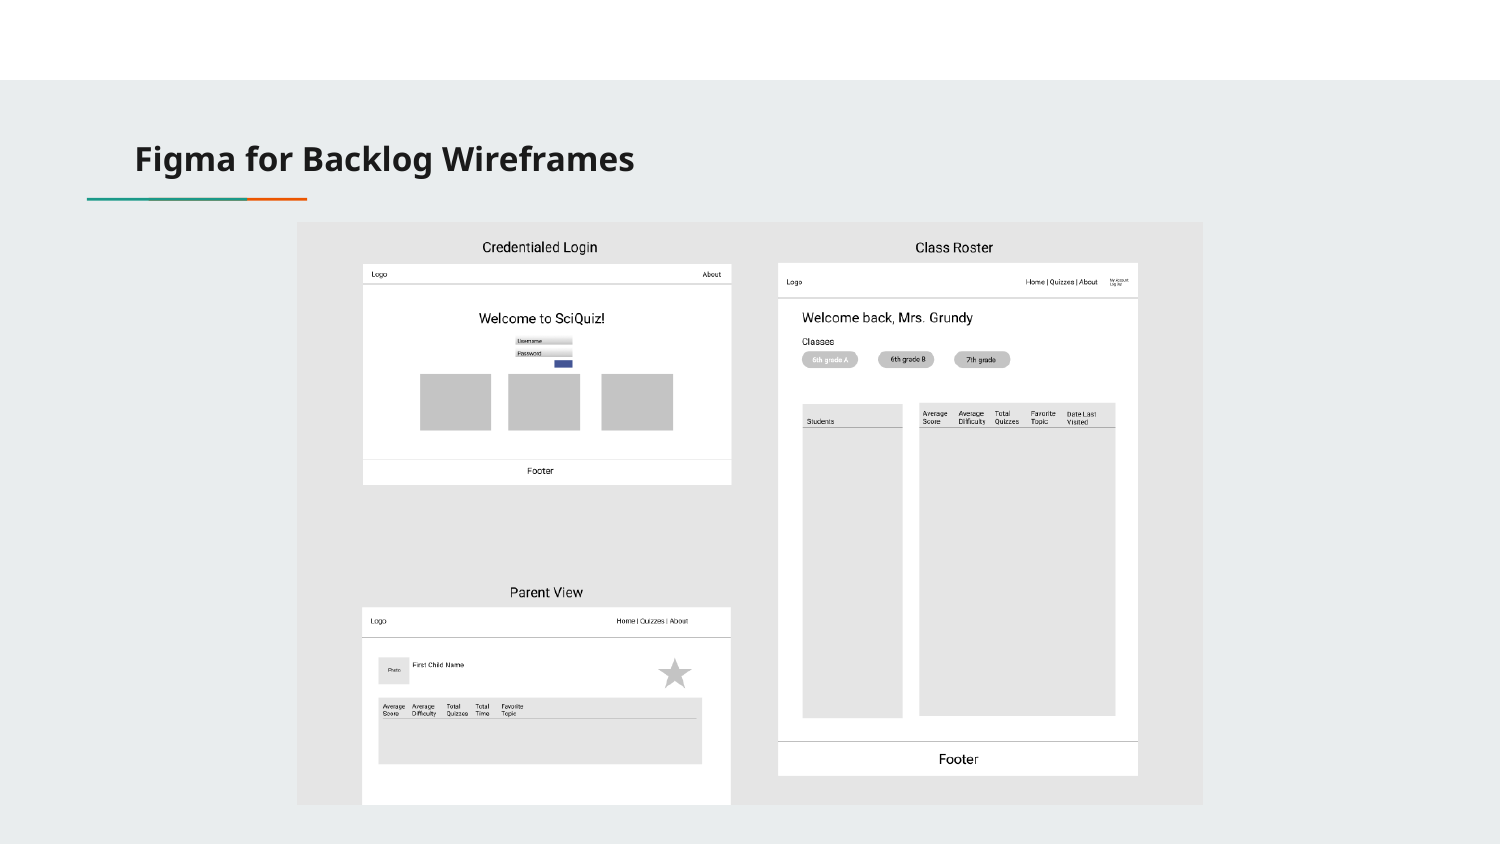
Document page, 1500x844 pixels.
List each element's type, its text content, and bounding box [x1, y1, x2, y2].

subtitle Figma for Backlog Wireframes [119, 123, 1381, 212]
picture [297, 222, 1203, 805]
